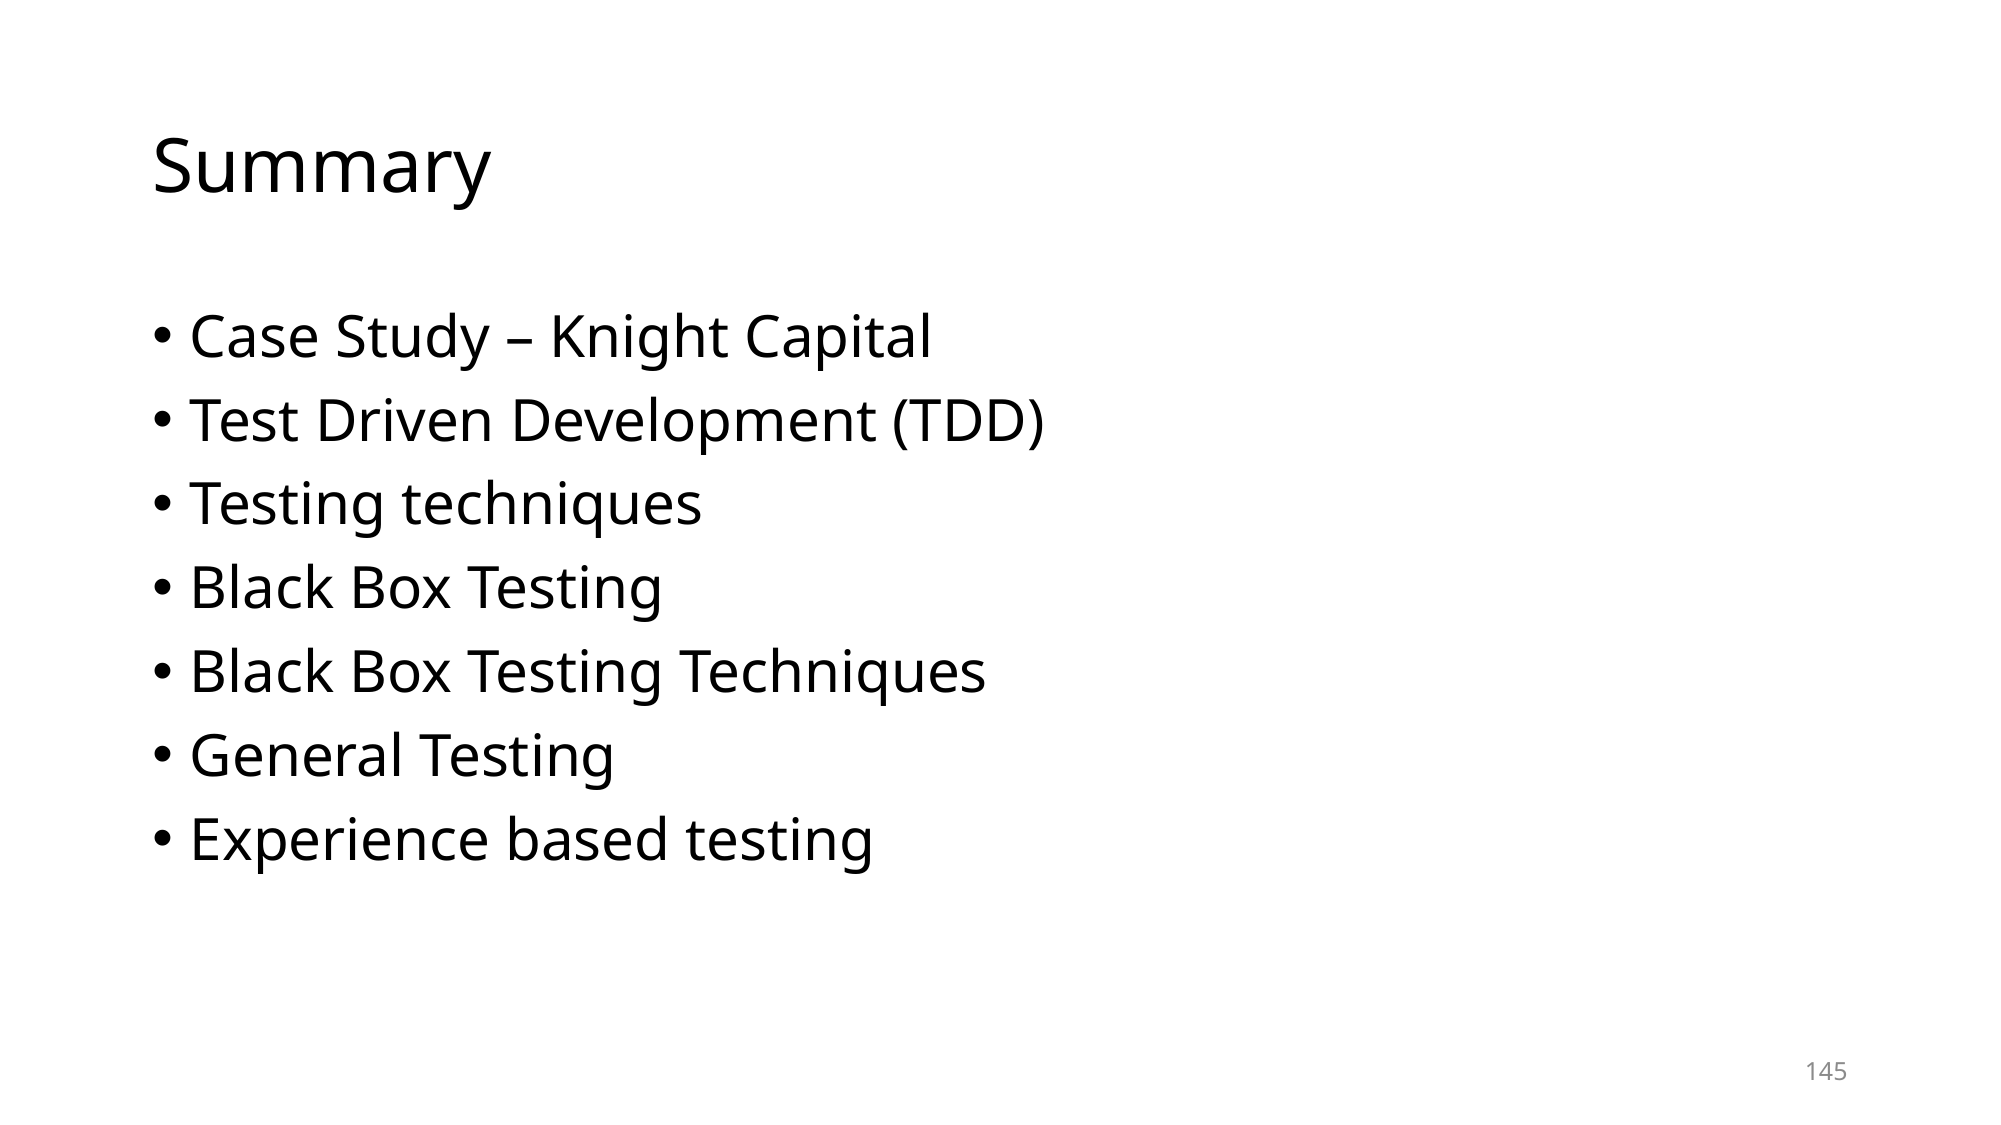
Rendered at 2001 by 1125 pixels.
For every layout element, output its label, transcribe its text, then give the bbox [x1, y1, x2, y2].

list Case Study – Knight Capital Test Driven Development (TDD) Testing techniques Black Box Testing Black Box Testing Techniques General Testing Experience based testing [137, 299, 1863, 1014]
slide_number 145 [1412, 1042, 1863, 1103]
title Summary [137, 59, 1863, 278]
